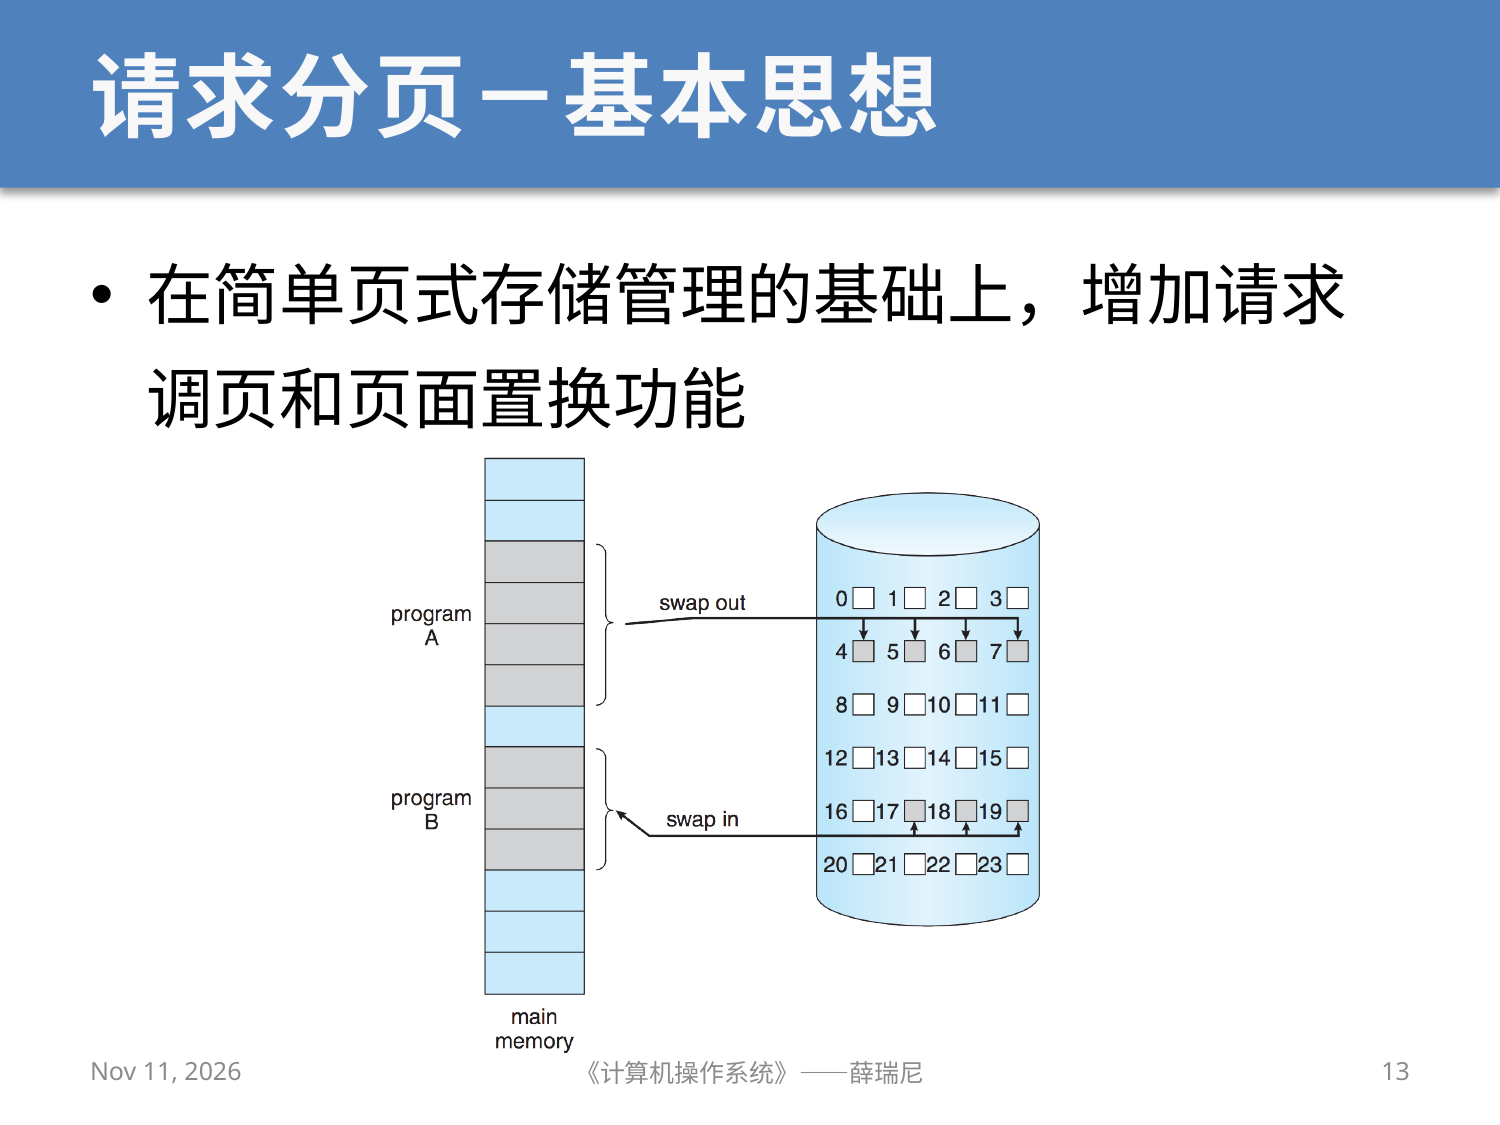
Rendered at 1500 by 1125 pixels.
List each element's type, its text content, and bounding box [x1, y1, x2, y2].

list 在简单页式存储管理的基础上，增加请求调页和页面置换功能 [75, 221, 1425, 1021]
footer 《计算机操作系统》——薛瑞尼 [512, 1063, 988, 1103]
slide_number 13 [1074, 1042, 1425, 1103]
title 请求分页－基本思想 [75, 0, 1425, 188]
picture [371, 451, 1049, 1055]
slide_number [75, 1042, 425, 1103]
